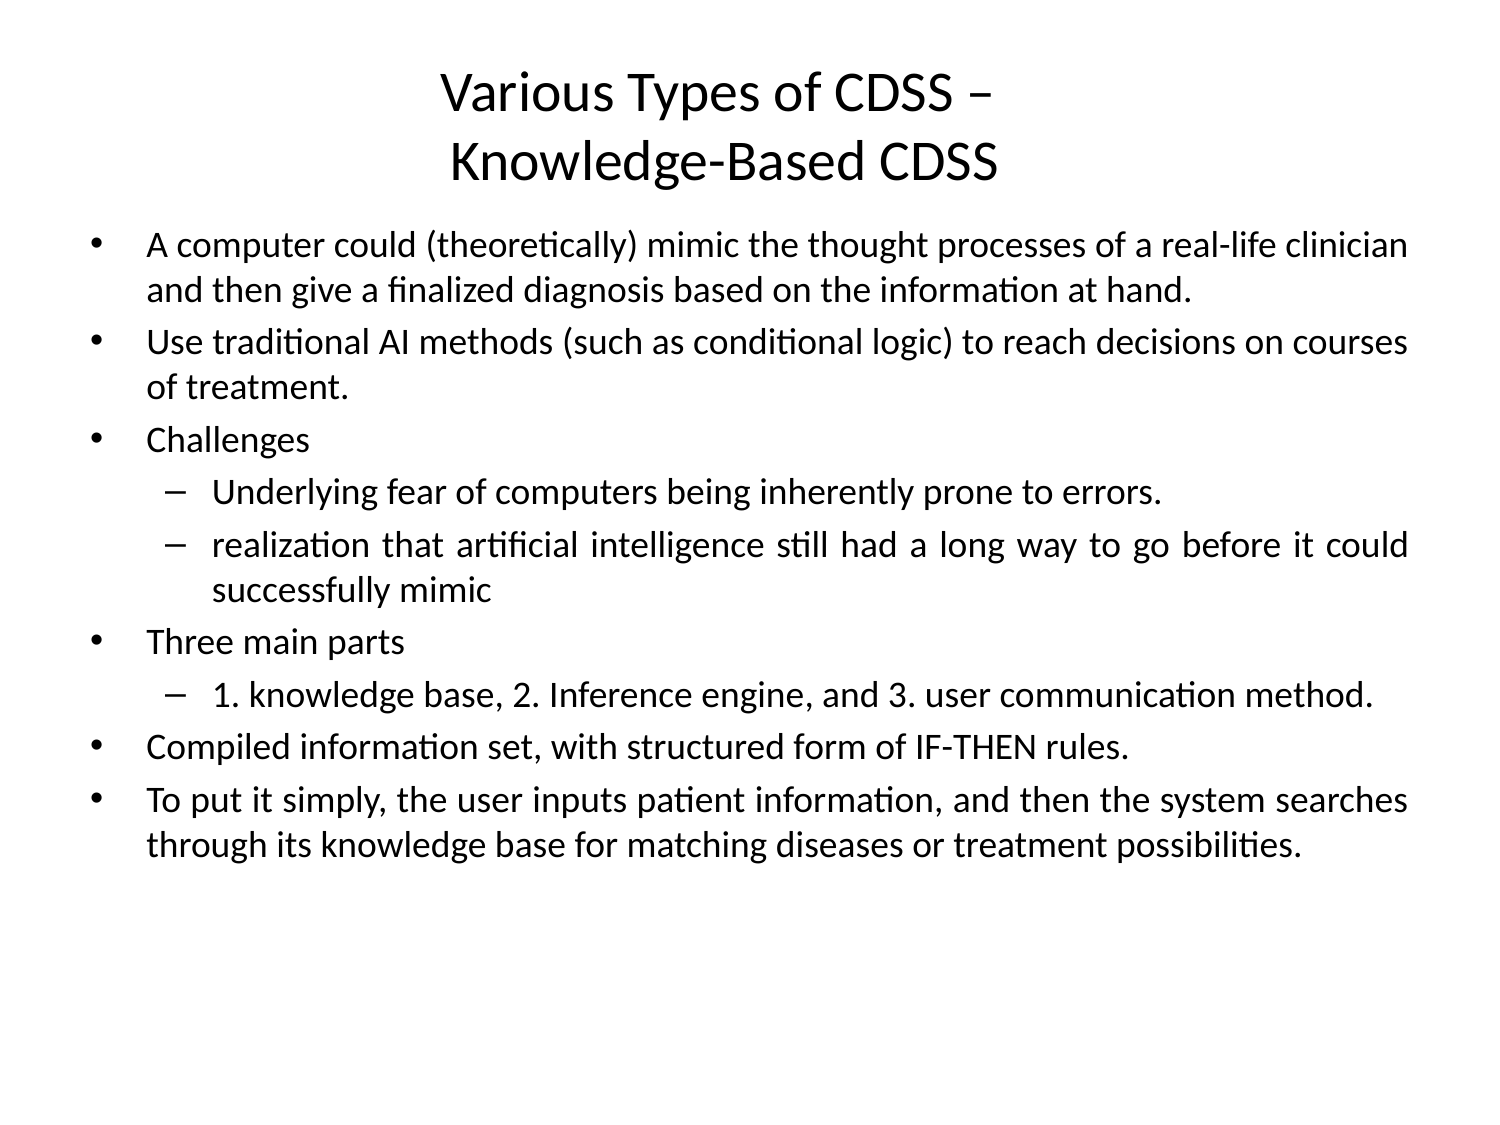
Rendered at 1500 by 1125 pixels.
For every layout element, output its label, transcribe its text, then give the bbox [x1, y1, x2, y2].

list A computer could (theoretically) mimic the thought processes of a real-life clinician and then give a finalized diagnosis based on the information at hand. Use traditional AI methods (such as conditional logic) to reach decisions on courses of treatment. Challenges Underlying fear of computers being inherently prone to errors. realization that artificial intelligence still had a long way to go before it could successfully mimic Three main parts 1. knowledge base, 2. Inference engine, and 3. user communication method. Compiled information set, with structured form of IF-THEN rules. To put it simply, the user inputs patient information, and then the system searches through its knowledge base for matching diseases or treatment possibilities. [75, 212, 1425, 1005]
title Various Types of CDSS – Knowledge-Based CDSS [50, 45, 1400, 200]
